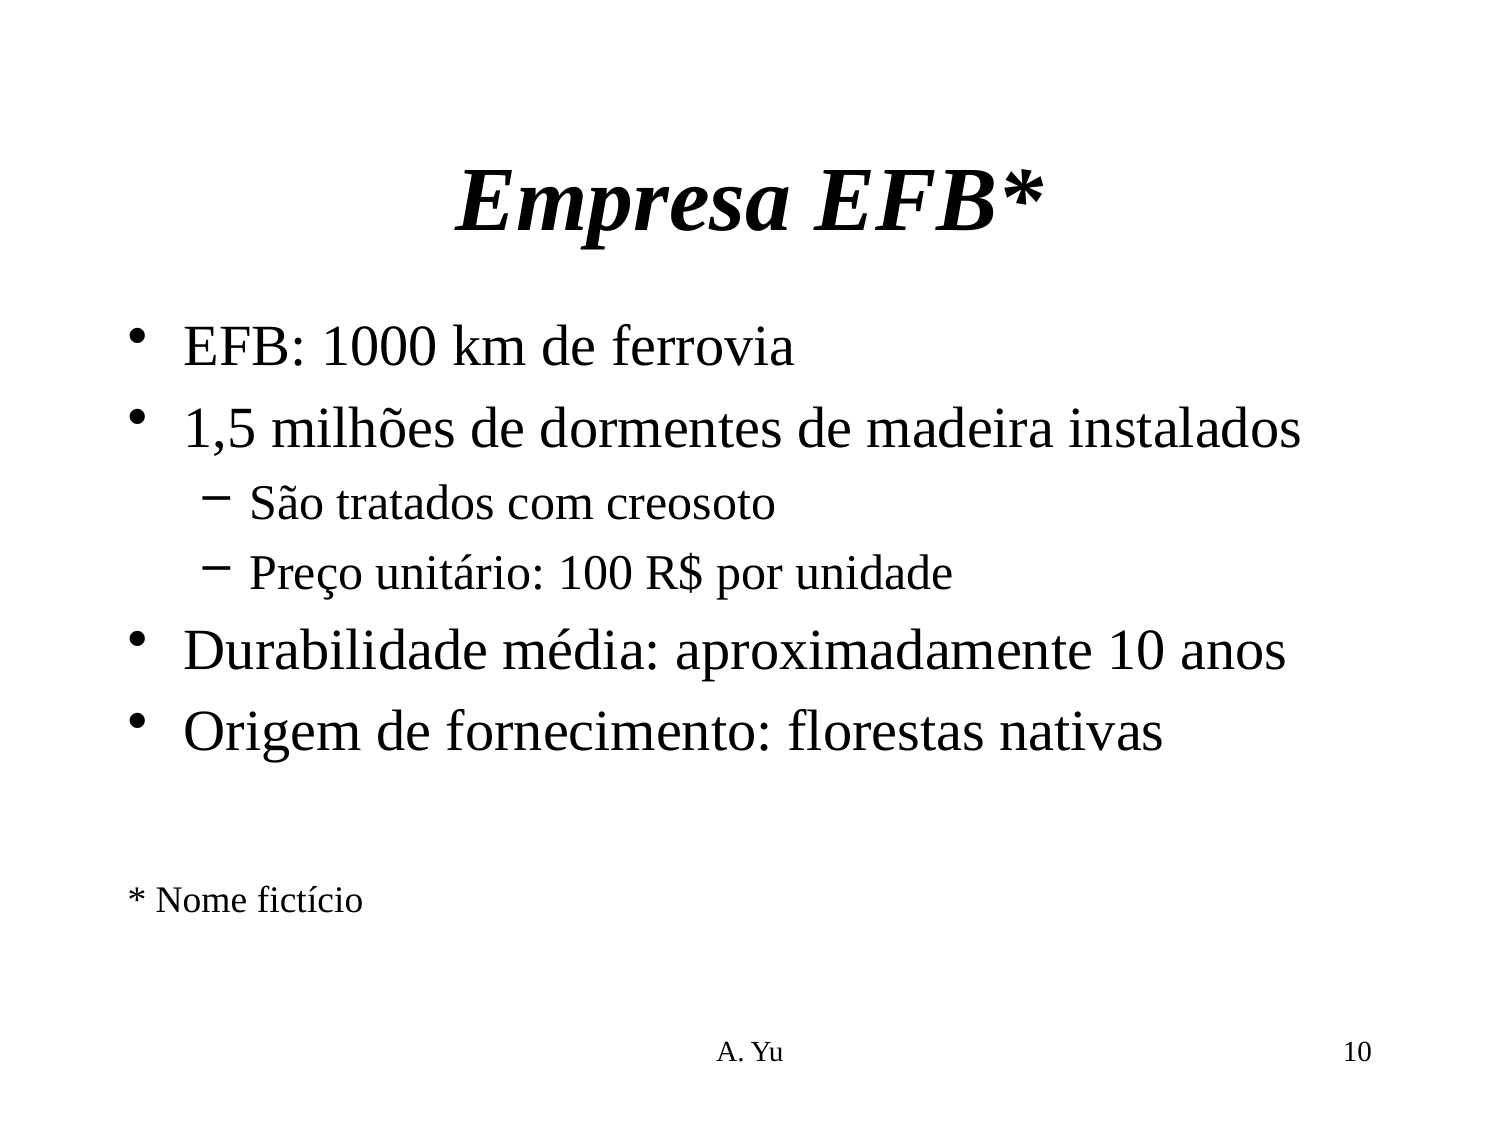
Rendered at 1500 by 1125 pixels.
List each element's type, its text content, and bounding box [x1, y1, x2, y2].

slide_number 10 [1074, 1025, 1388, 1100]
list EFB: 1000 km de ferrovia 1,5 milhões de dormentes de madeira instalados São tratados com creosoto Preço unitário: 100 R$ por unidade Durabilidade média: aproximadamente 10 anos Origem de fornecimento: florestas nativas * Nome fictício [112, 299, 1388, 975]
footer A. Yu [512, 1025, 988, 1100]
title Empresa EFB* [112, 99, 1388, 288]
